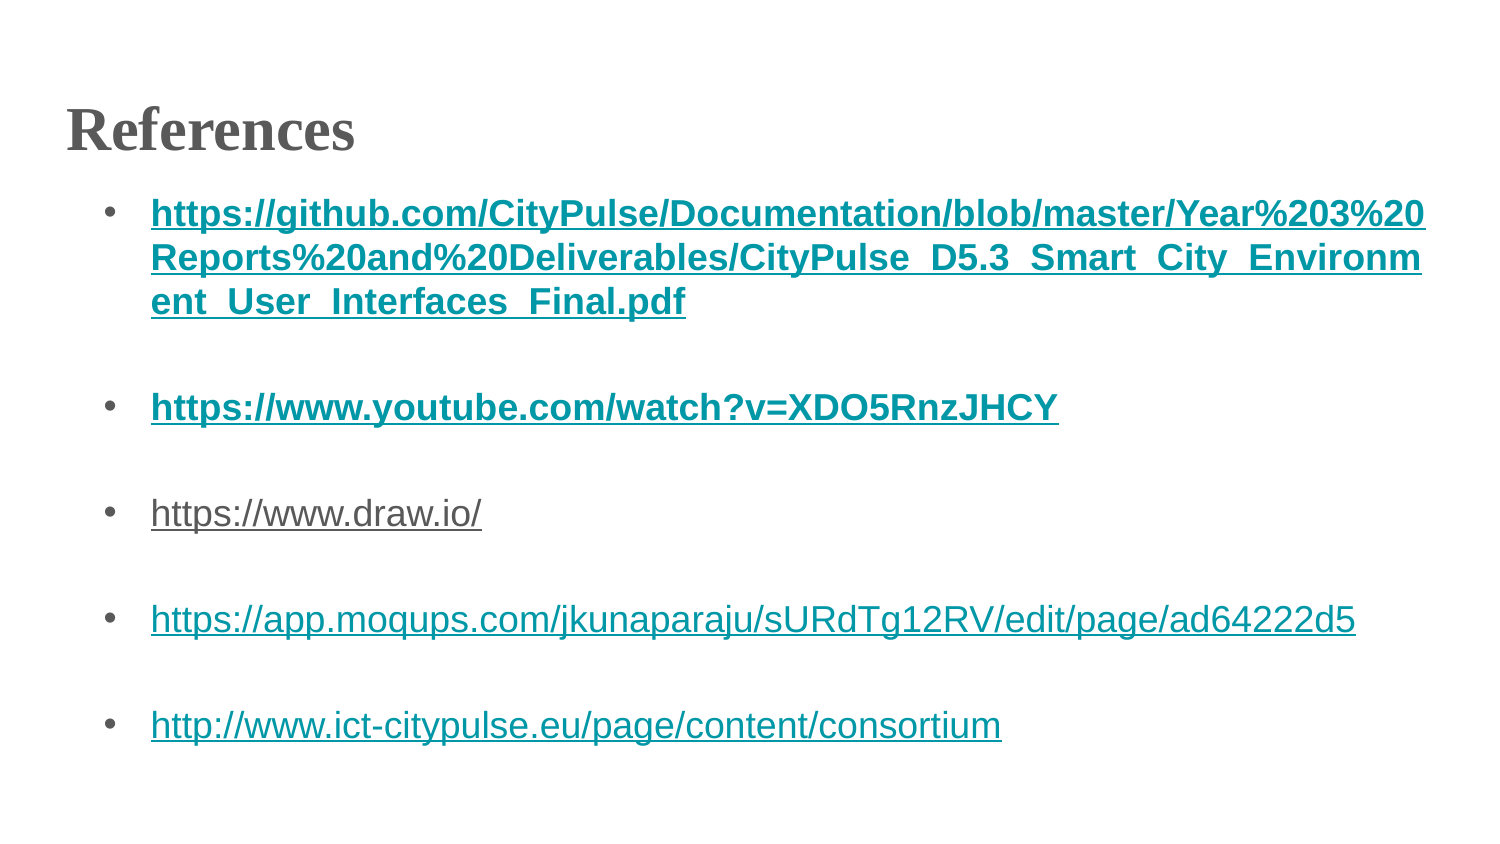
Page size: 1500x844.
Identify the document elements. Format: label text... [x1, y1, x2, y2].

title References [51, 72, 1449, 166]
list https://github.com/CityPulse/Documentation/blob/master/Year%203%20Reports%20and%20Deliverables/CityPulse_D5.3_Smart_City_Environment_User_Interfaces_Final.pdf https://www.youtube.com/watch?v=XDO5RnzJHCY https://www.draw.io/ https://app.moqups.com/jkunaparaju/sURdTg12RV/edit/page/ad64222d5 http://www.ict-citypulse.eu/page/content/consortium [51, 166, 1449, 775]
